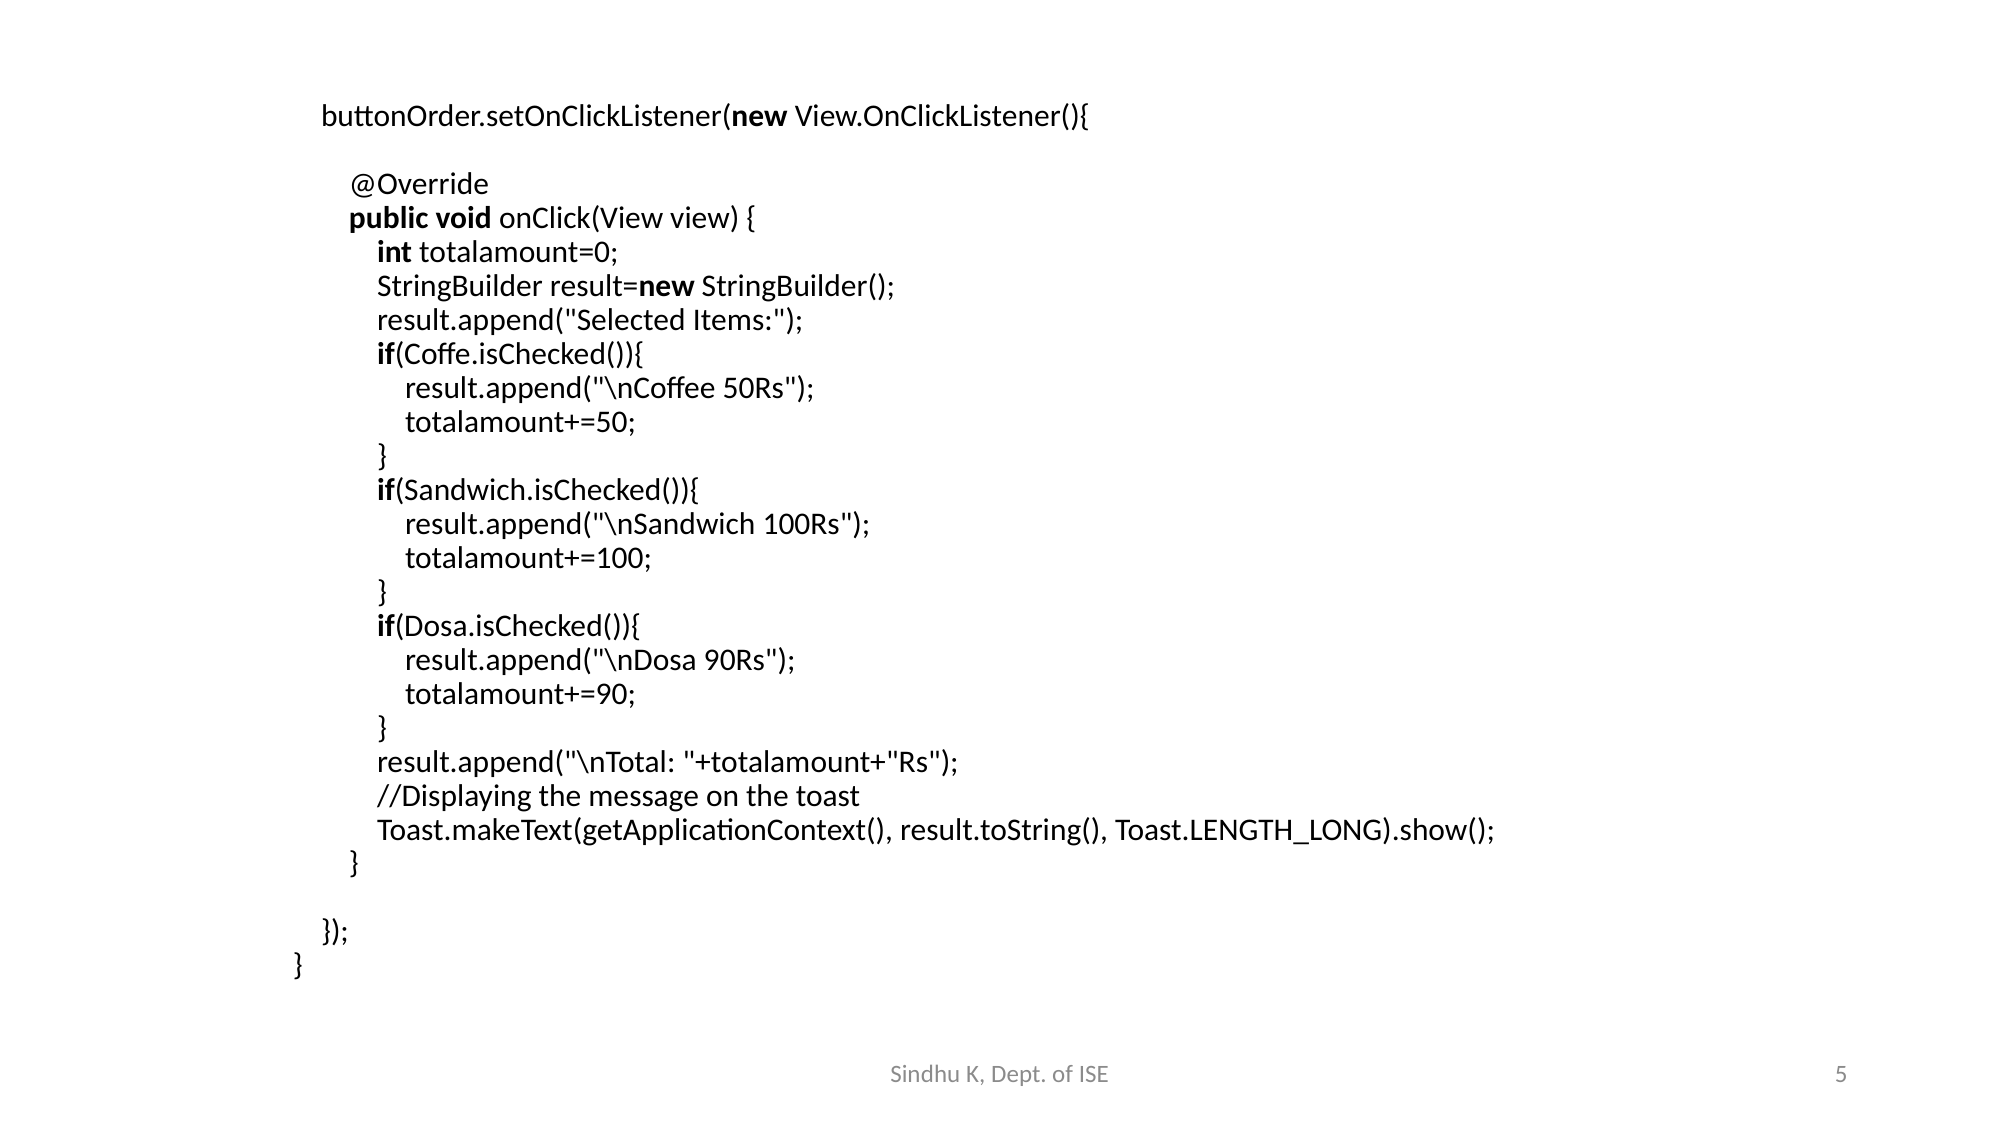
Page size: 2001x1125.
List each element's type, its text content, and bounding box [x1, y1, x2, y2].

subtitle buttonOrder.setOnClickListener(new View.OnClickListener(){ @Override public void onClick(View view) { int totalamount=0; StringBuilder result=new StringBuilder(); result.append("Selected Items:"); if(Coffe.isChecked()){ result.append("\nCoffee 50Rs"); totalamount+=50; } if(Sandwich.isChecked()){ result.append("\nSandwich 100Rs"); totalamount+=100; } if(Dosa.isChecked()){ result.append("\nDosa 90Rs"); totalamount+=90; } result.append("\nTotal: "+totalamount+"Rs"); //Displaying the message on the toast Toast.makeText(getApplicationContext(), result.toString(), Toast.LENGTH_LONG).show(); } }); } [249, 92, 1750, 996]
footer Sindhu K, Dept. of ISE [662, 1042, 1338, 1103]
slide_number 5 [1412, 1042, 1863, 1103]
